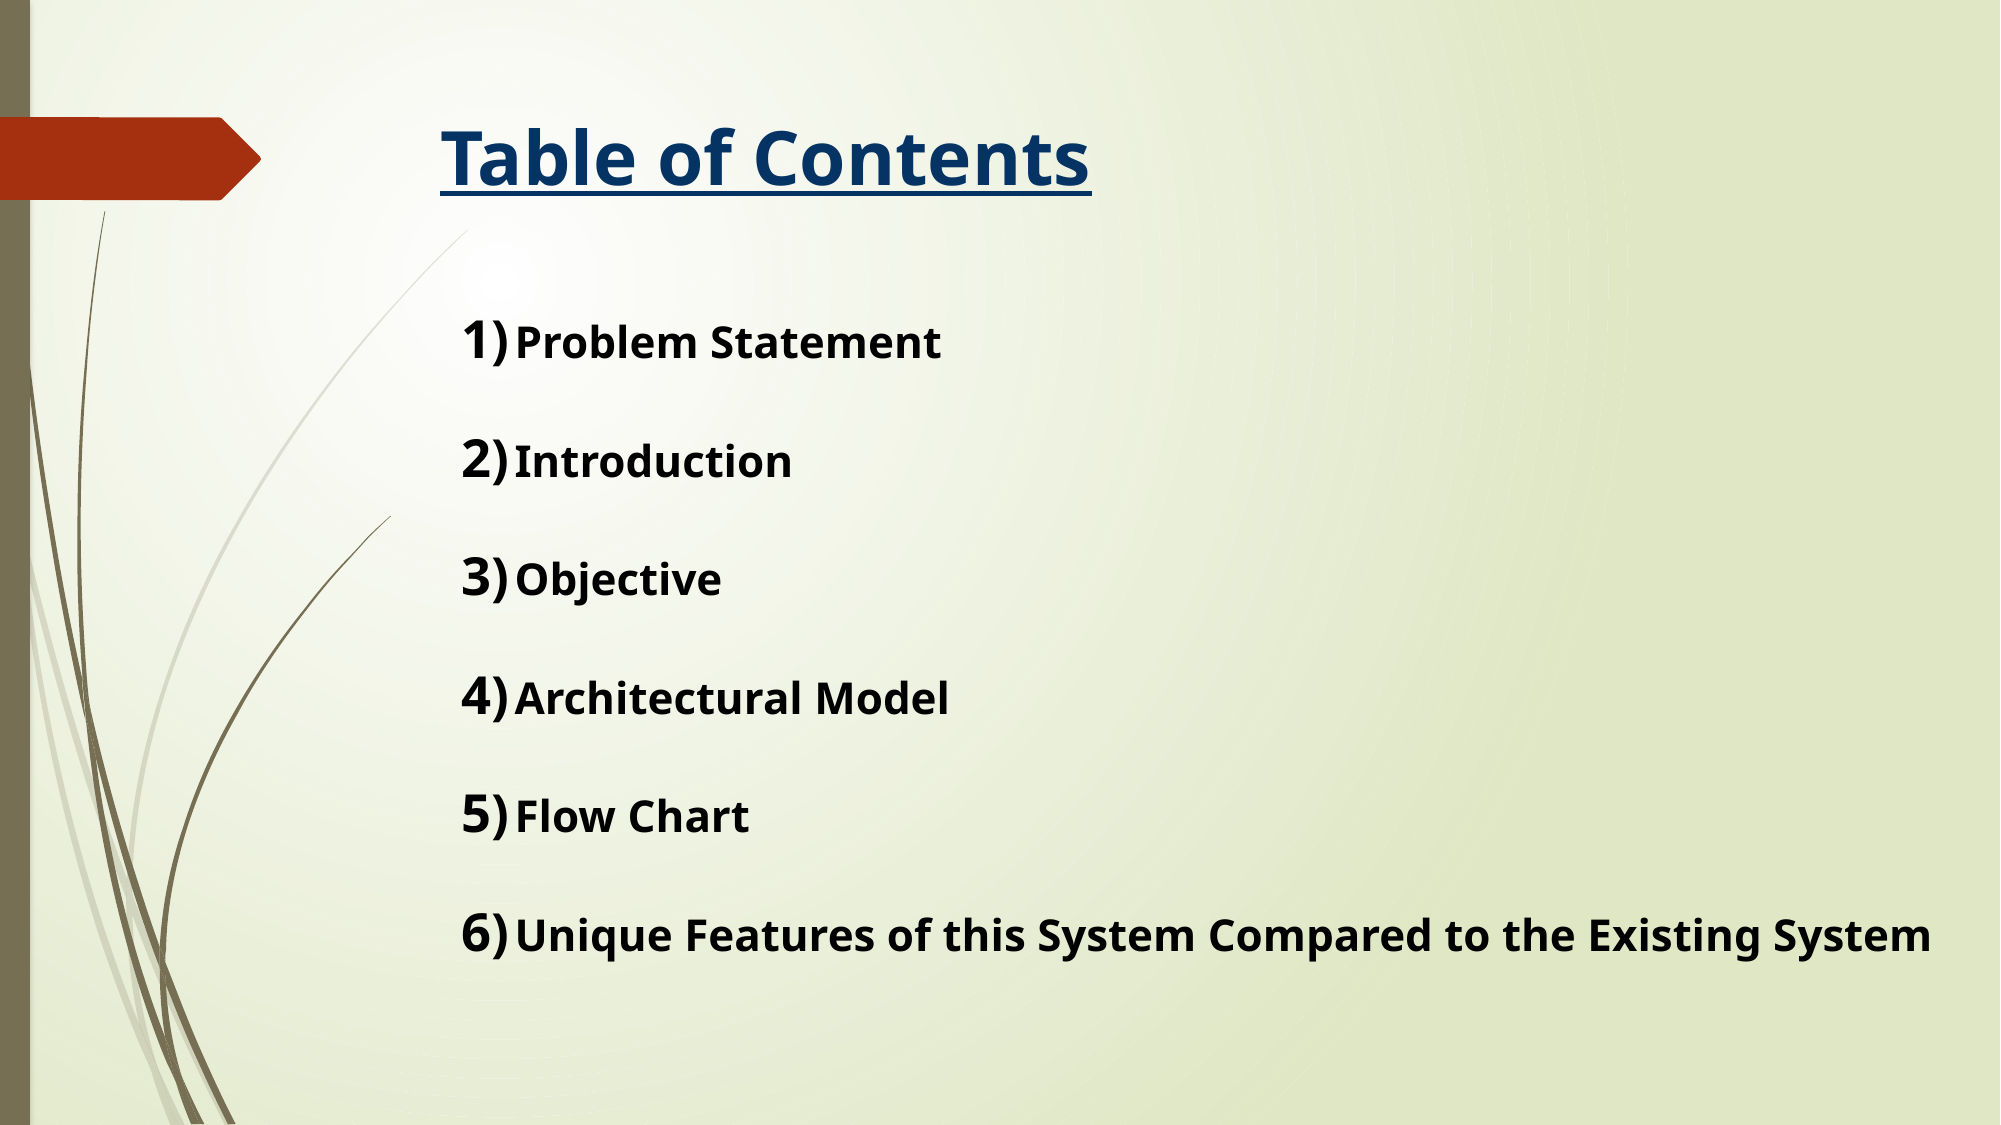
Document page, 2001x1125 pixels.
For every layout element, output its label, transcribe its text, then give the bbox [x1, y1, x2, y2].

list Problem Statement Introduction Objective Architectural Model Flow Chart Unique Features of this System Compared to the Existing System [425, 259, 1950, 1068]
title Table of Contents [425, 102, 1888, 259]
